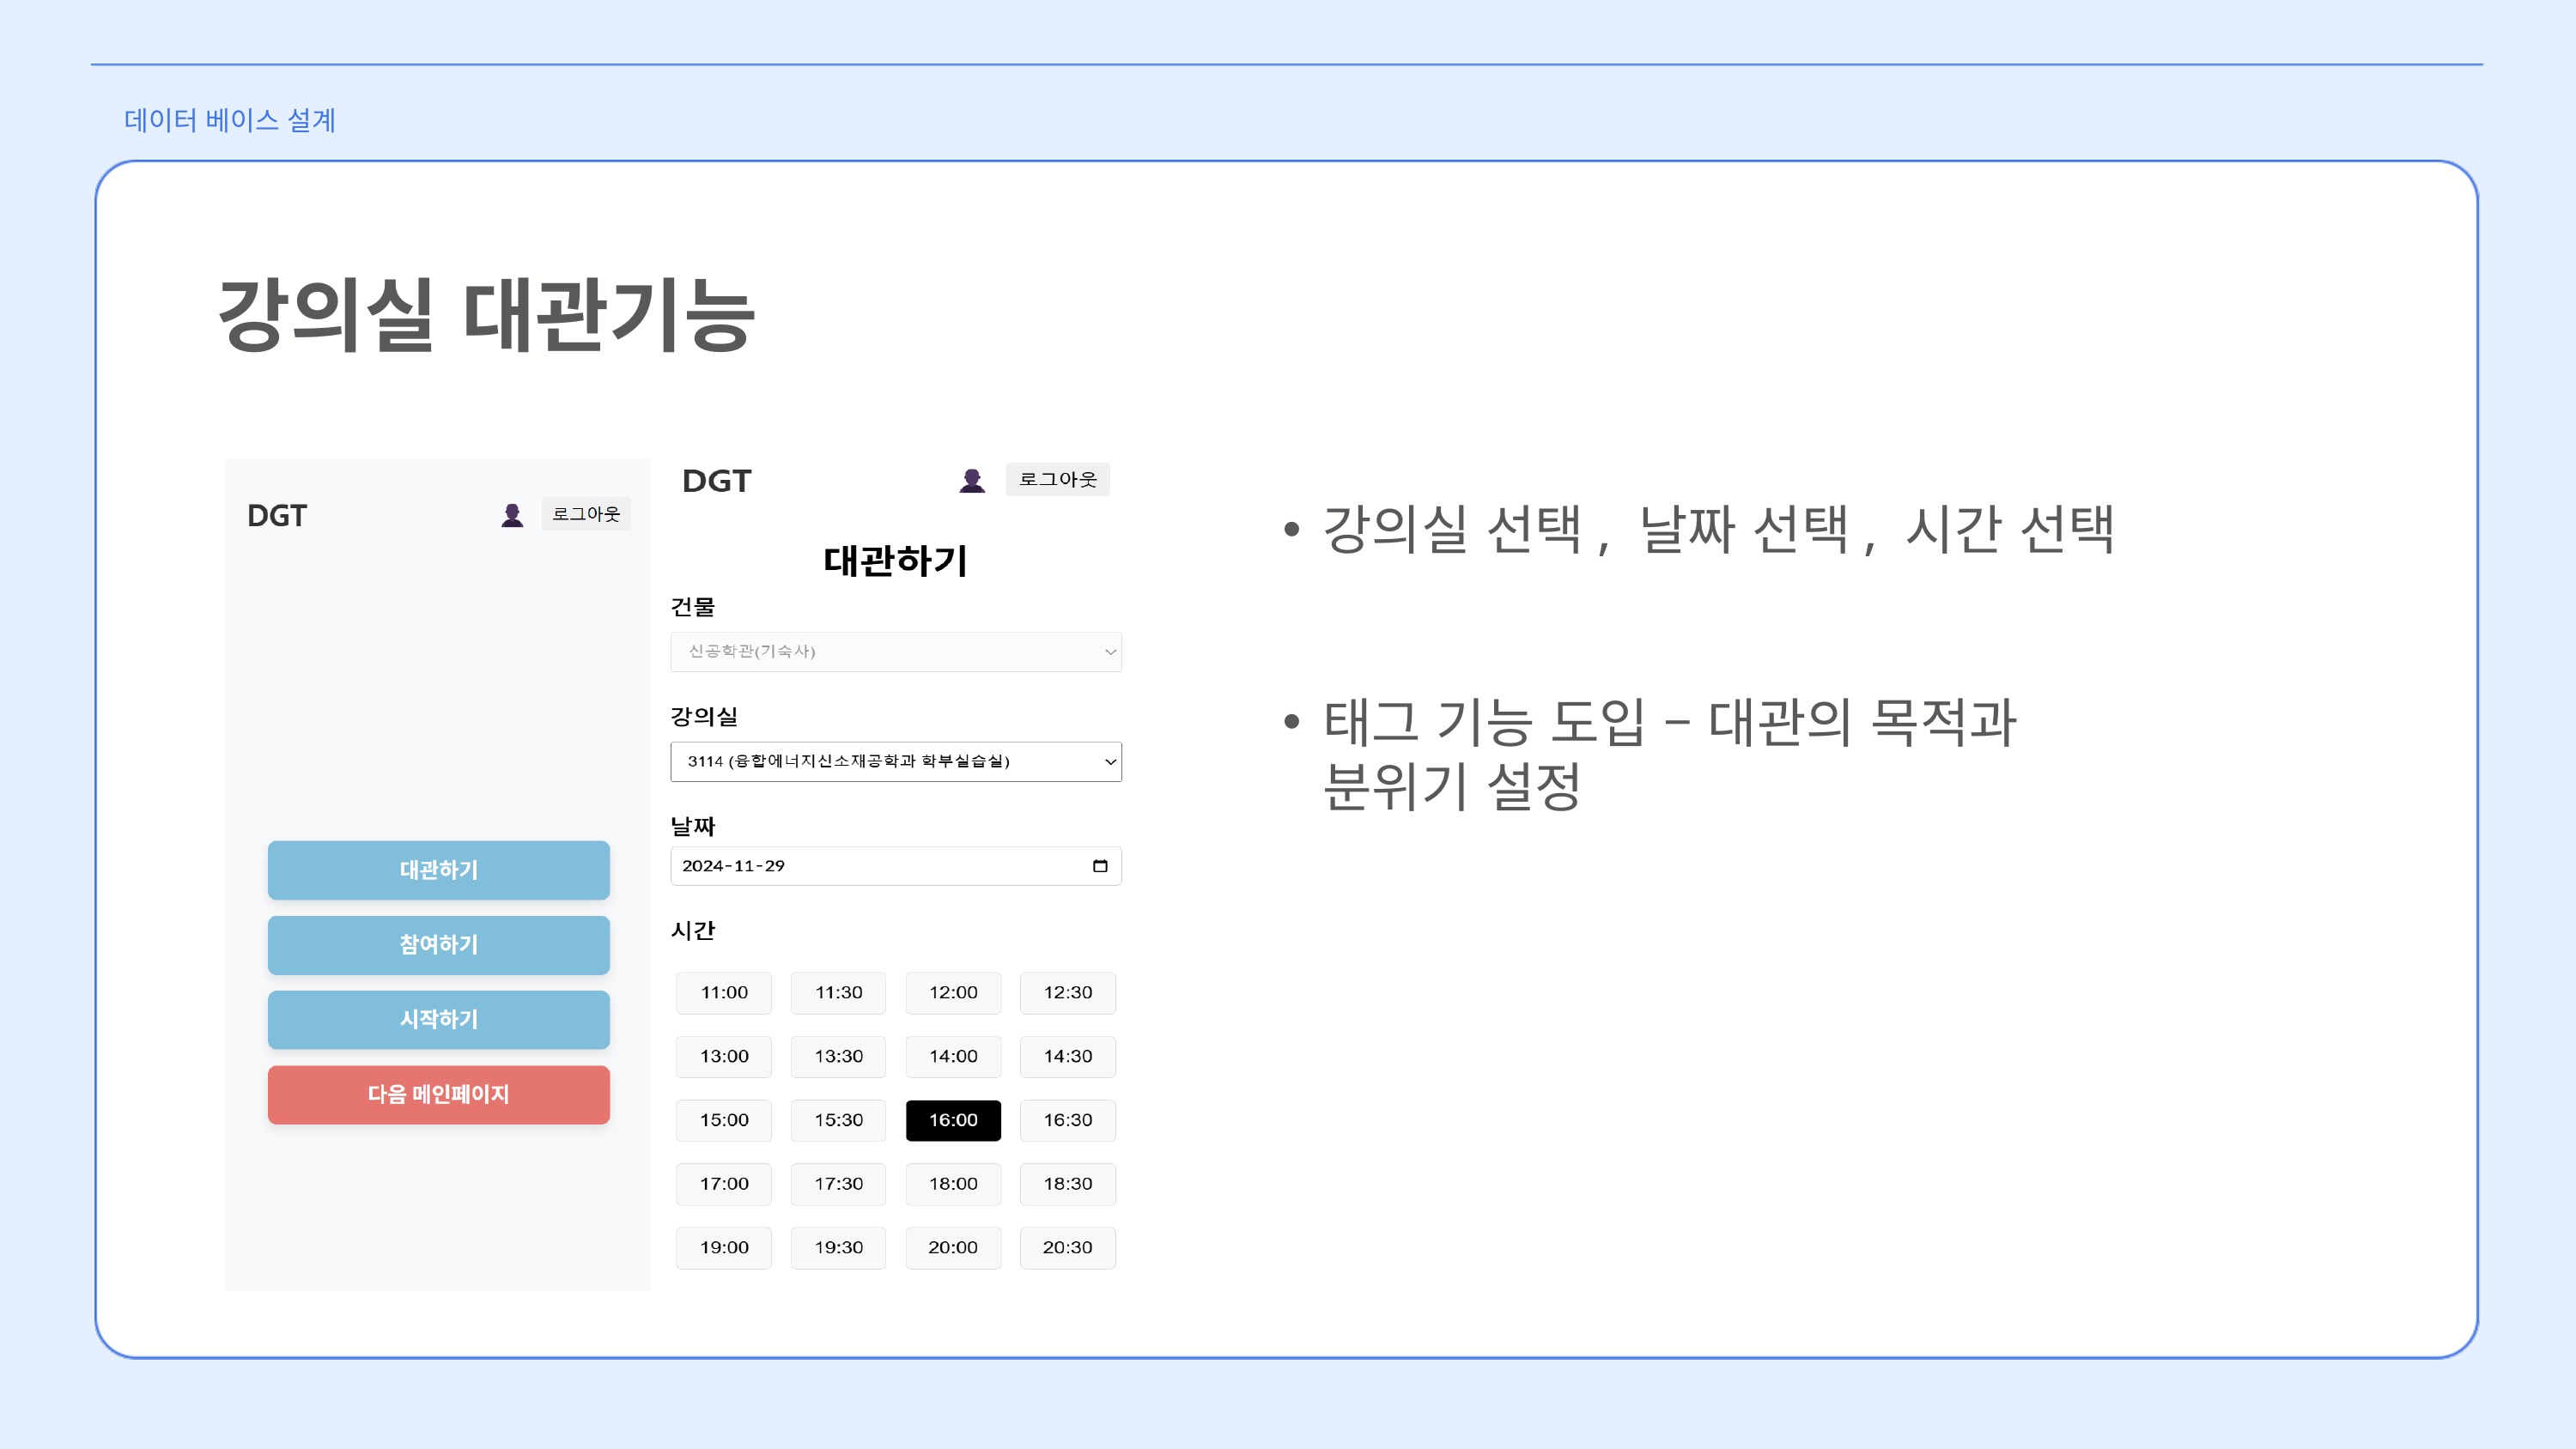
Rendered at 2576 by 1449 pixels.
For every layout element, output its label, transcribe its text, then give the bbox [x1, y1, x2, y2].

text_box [91, 63, 2485, 66]
picture [225, 458, 650, 1291]
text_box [94, 160, 2481, 1360]
picture [659, 424, 1155, 1288]
text_box 데이터 베이스 설계 [111, 98, 746, 143]
